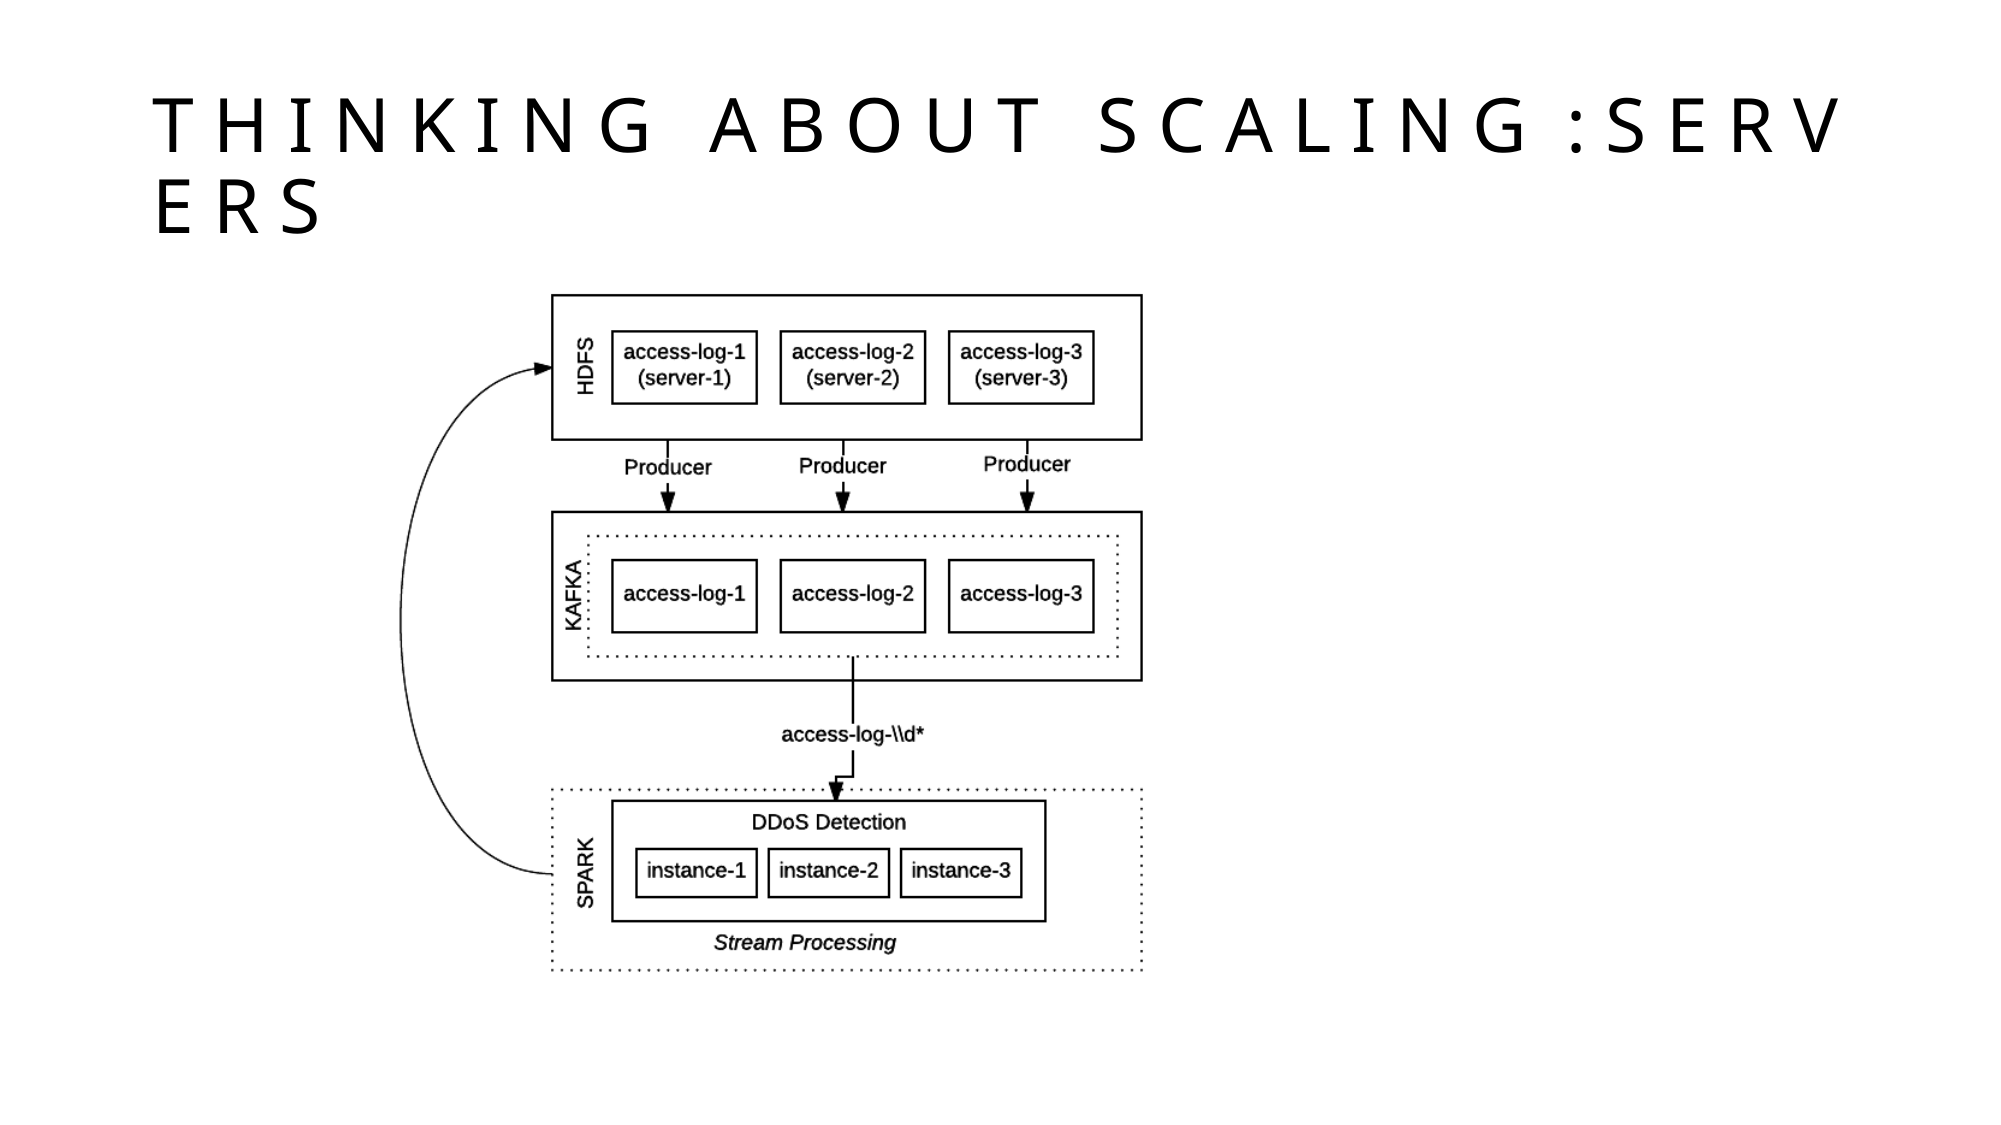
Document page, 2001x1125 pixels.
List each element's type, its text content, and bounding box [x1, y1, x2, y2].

picture [372, 246, 1191, 1020]
title T H I N K I N G A B O U T S C A L I N G : S E R V E R S [137, 59, 1863, 278]
